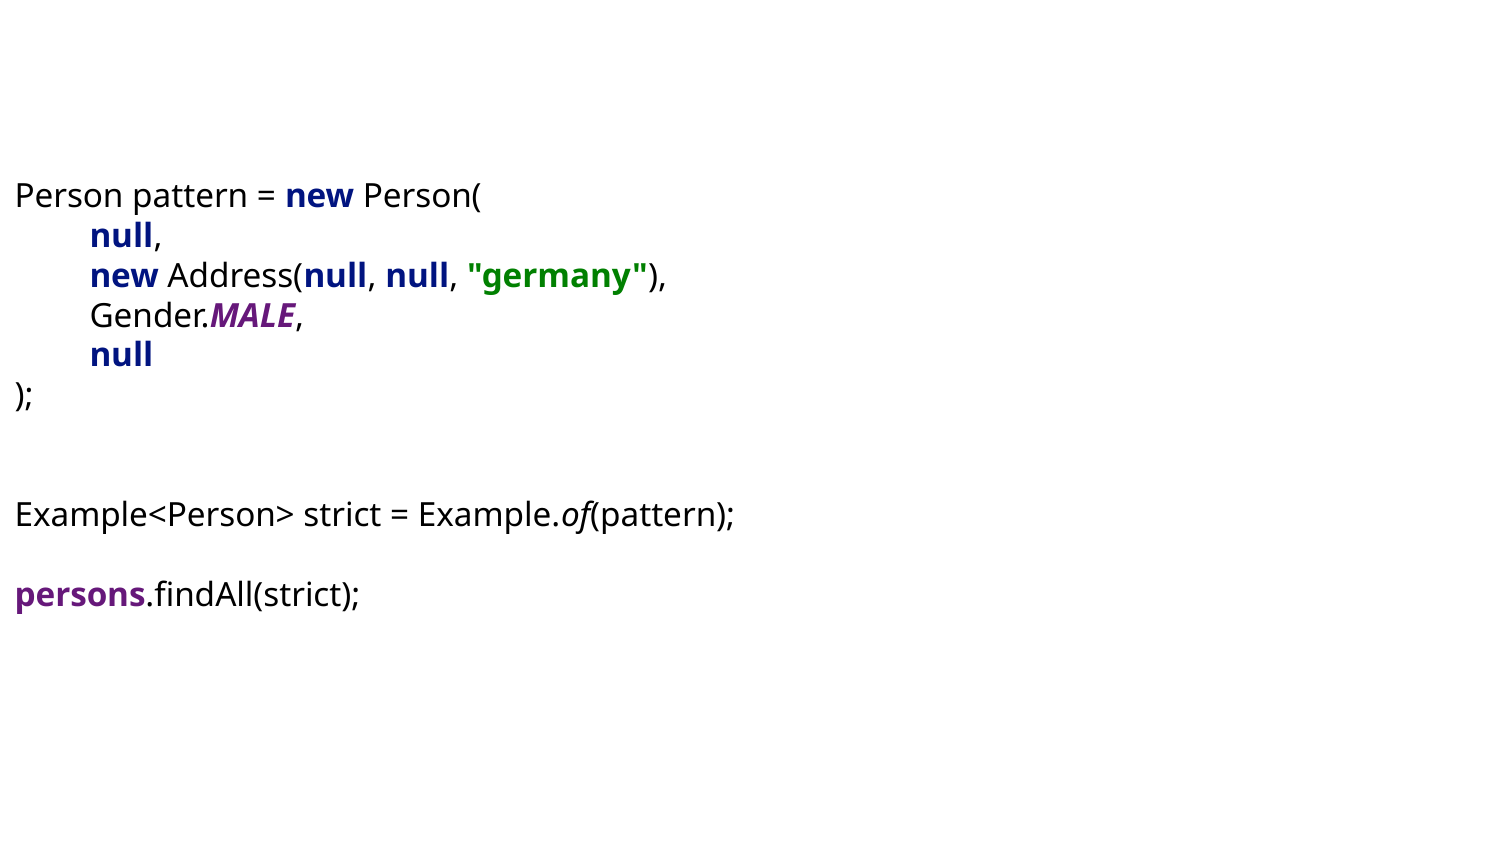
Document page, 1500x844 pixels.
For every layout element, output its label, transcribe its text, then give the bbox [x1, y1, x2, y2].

list Person pattern = new Person( null, new Address(null, null, "germany"), Gender.MALE, null ); Example<Person> strict = Example.of(pattern); persons.findAll(strict); [0, 0, 1500, 844]
